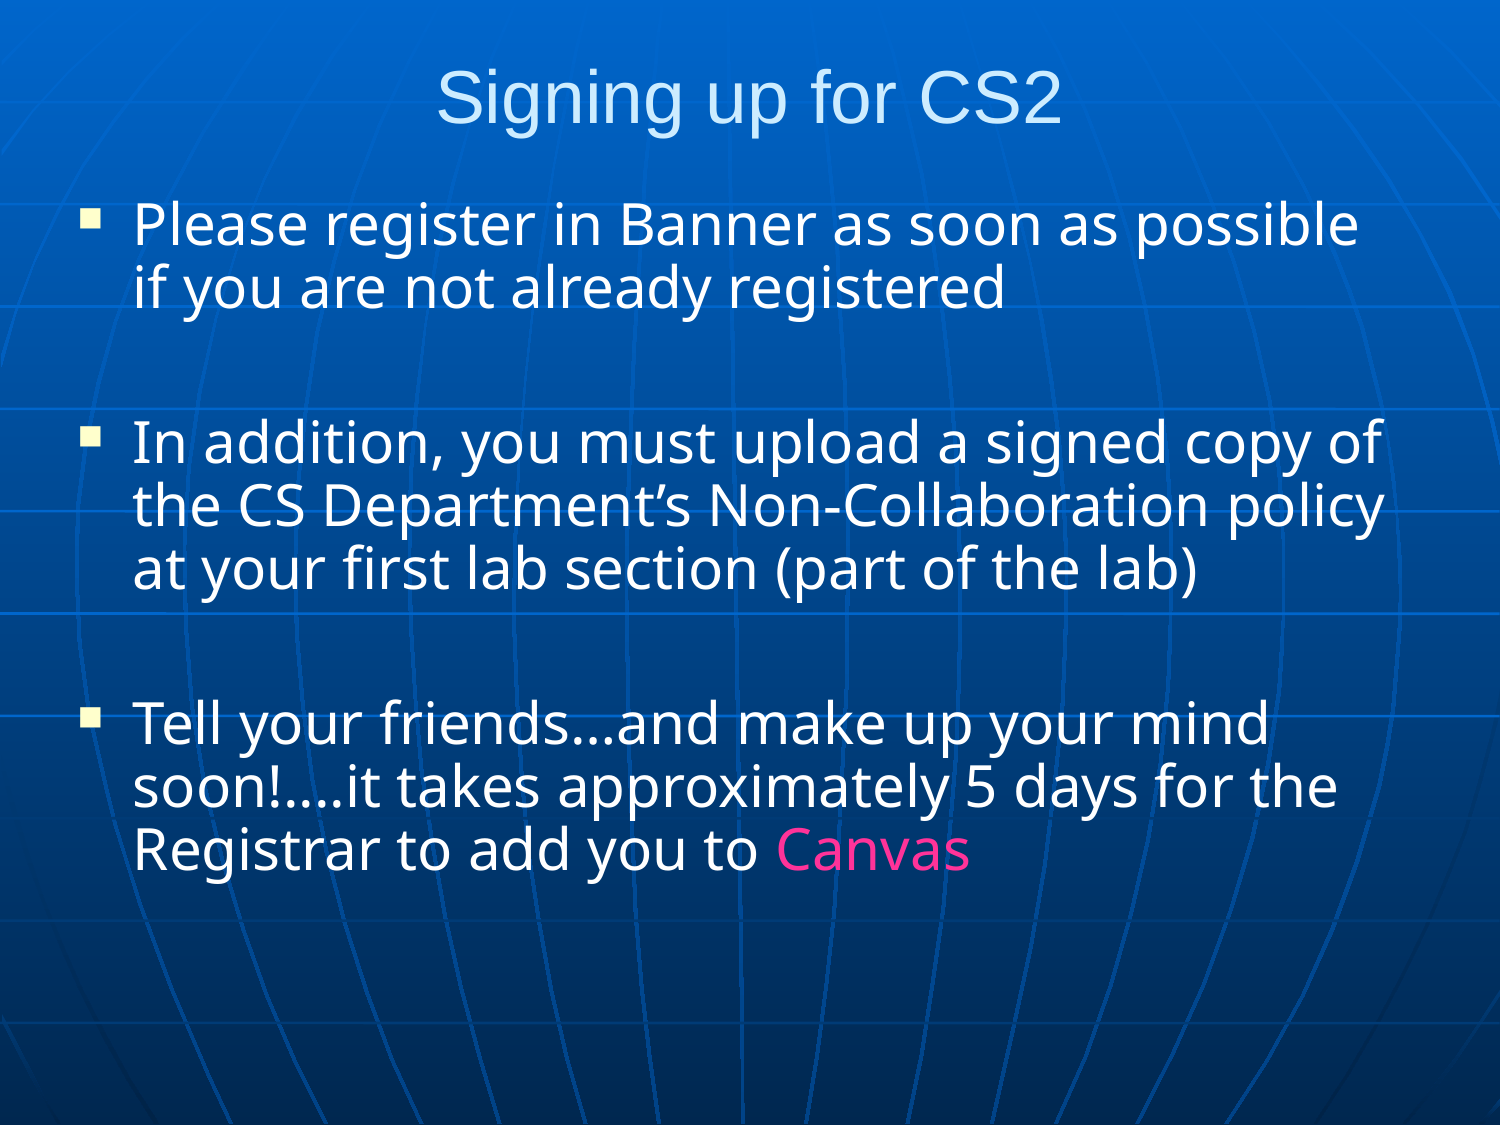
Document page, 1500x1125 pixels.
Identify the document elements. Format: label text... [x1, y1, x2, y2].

list Please register in Banner as soon as possible if you are not already registered In addition, you must upload a signed copy of the CS Department’s Non-Collaboration policy at your first lab section (part of the lab) Tell your friends…and make up your mind soon!....it takes approximately 5 days for the Registrar to add you to Canvas [62, 187, 1413, 1017]
title Signing up for CS2 [75, 0, 1425, 187]
